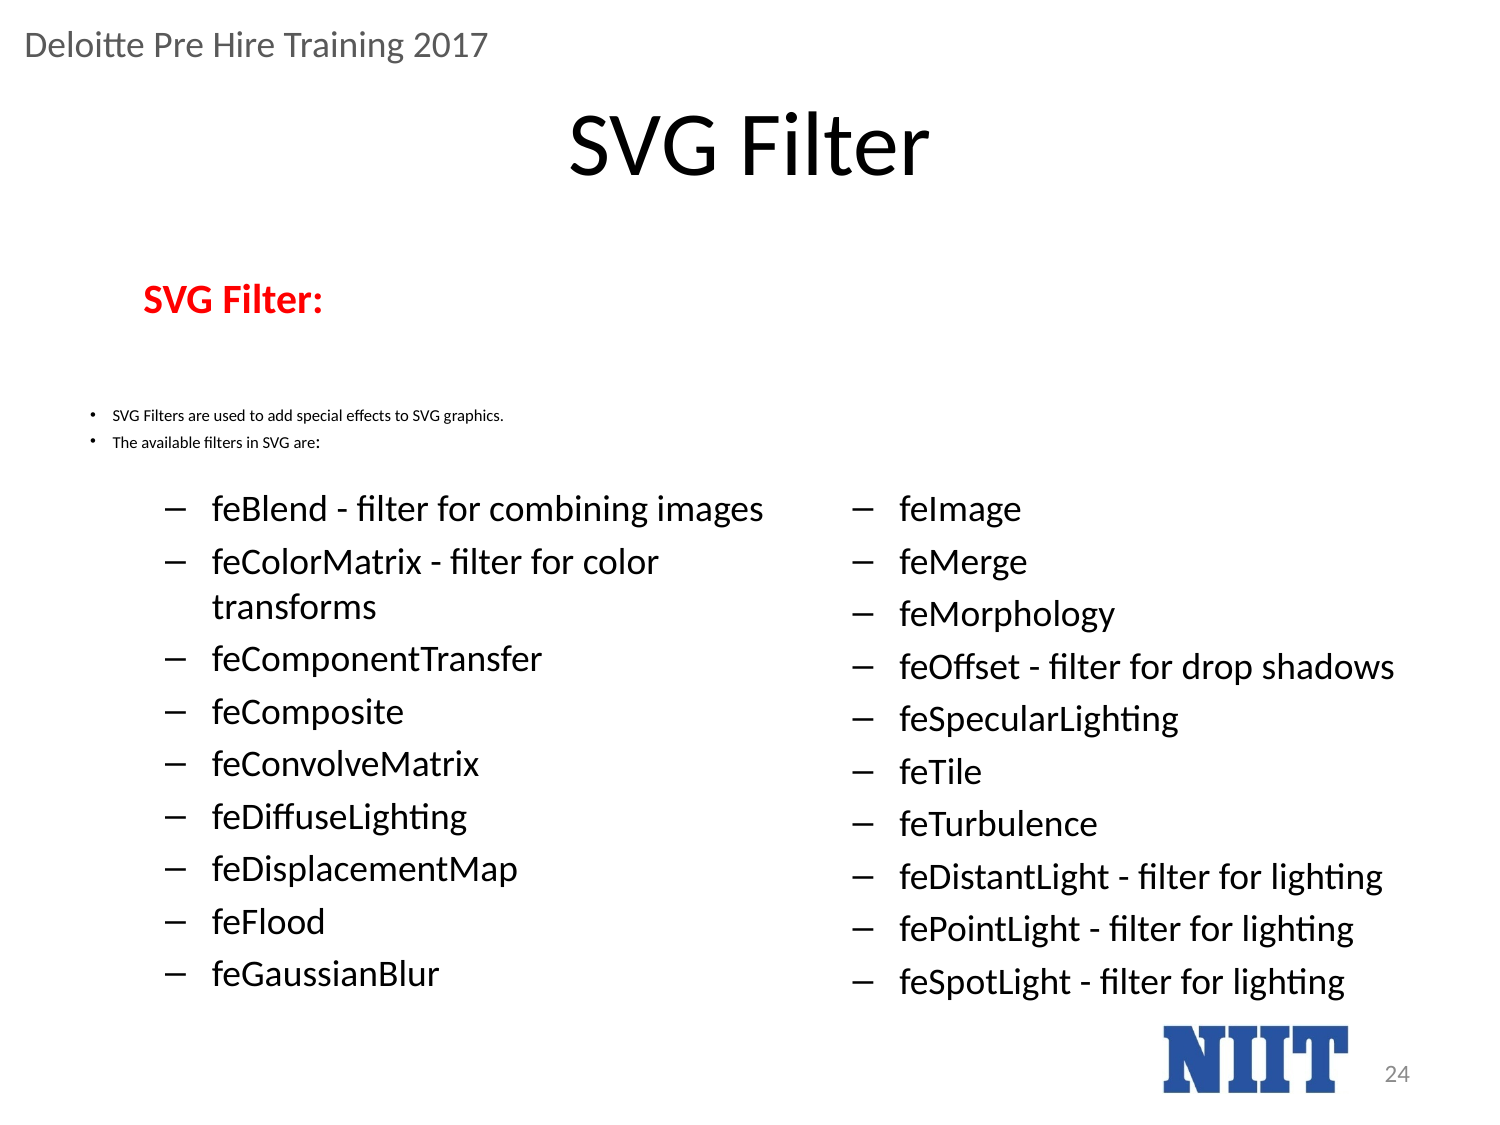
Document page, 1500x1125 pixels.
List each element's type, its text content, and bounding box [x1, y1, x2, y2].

slide_number 24 [1074, 1042, 1425, 1103]
list feBlend - filter for combining images feColorMatrix - filter for color transforms feComponentTransfer feComposite feConvolveMatrix feDiffuseLighting feDisplacementMap feFlood feGaussianBlur [75, 476, 762, 1125]
text_box SVG Filter: [128, 264, 725, 330]
title SVG Filter [75, 45, 1425, 233]
list SVG Filters are used to add special effects to SVG graphics. The available filters in SVG are: [75, 350, 1425, 466]
list feImage feMerge feMorphology feOffset - filter for drop shadows feSpecularLighting feTile feTurbulence feDistantLight - filter for lighting fePointLight - filter for lighting feSpotLight - filter for lighting [762, 476, 1426, 1125]
